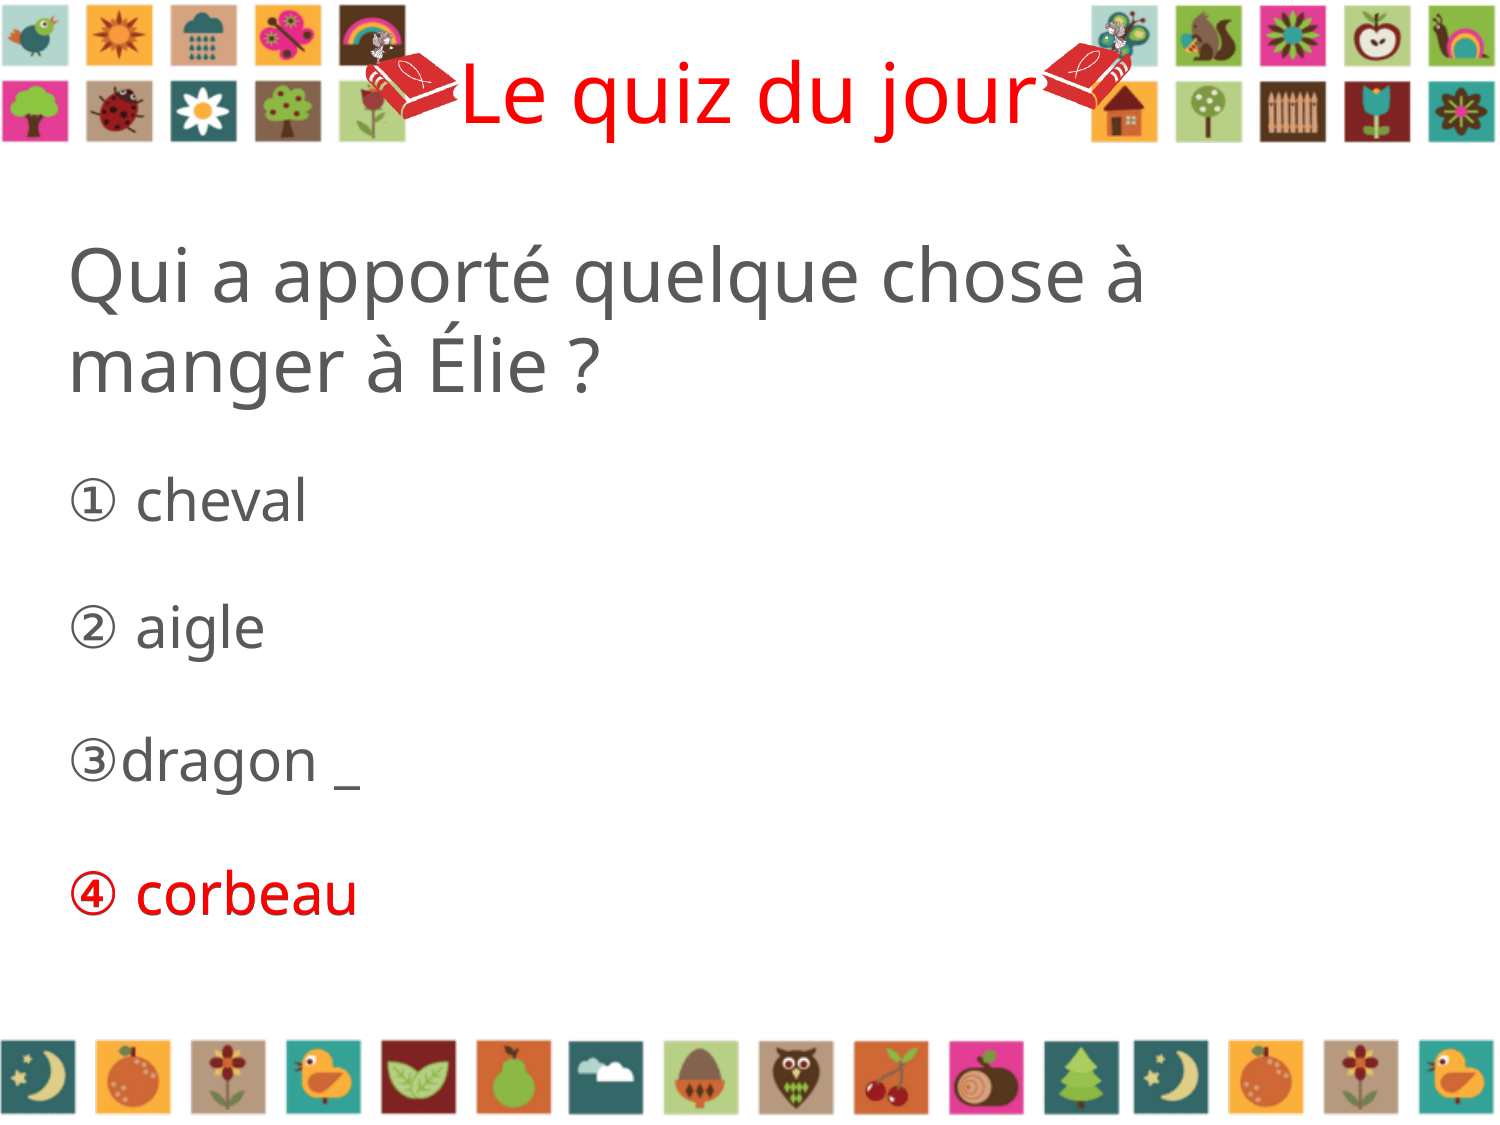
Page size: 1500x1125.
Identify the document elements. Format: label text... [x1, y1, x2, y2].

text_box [0, 1028, 1500, 1118]
text_box ① cheval [53, 456, 1436, 541]
picture [0, 3, 491, 150]
text_box Qui a apporté quelque chose à manger à Élie ? [53, 219, 1436, 415]
text_box ④ corbeau [53, 849, 1483, 934]
text_box ② aigle [53, 582, 1436, 668]
picture [1009, 3, 1500, 150]
text_box Le quiz du jour [424, 32, 1078, 148]
text_box ③dragon _ [53, 716, 1483, 801]
